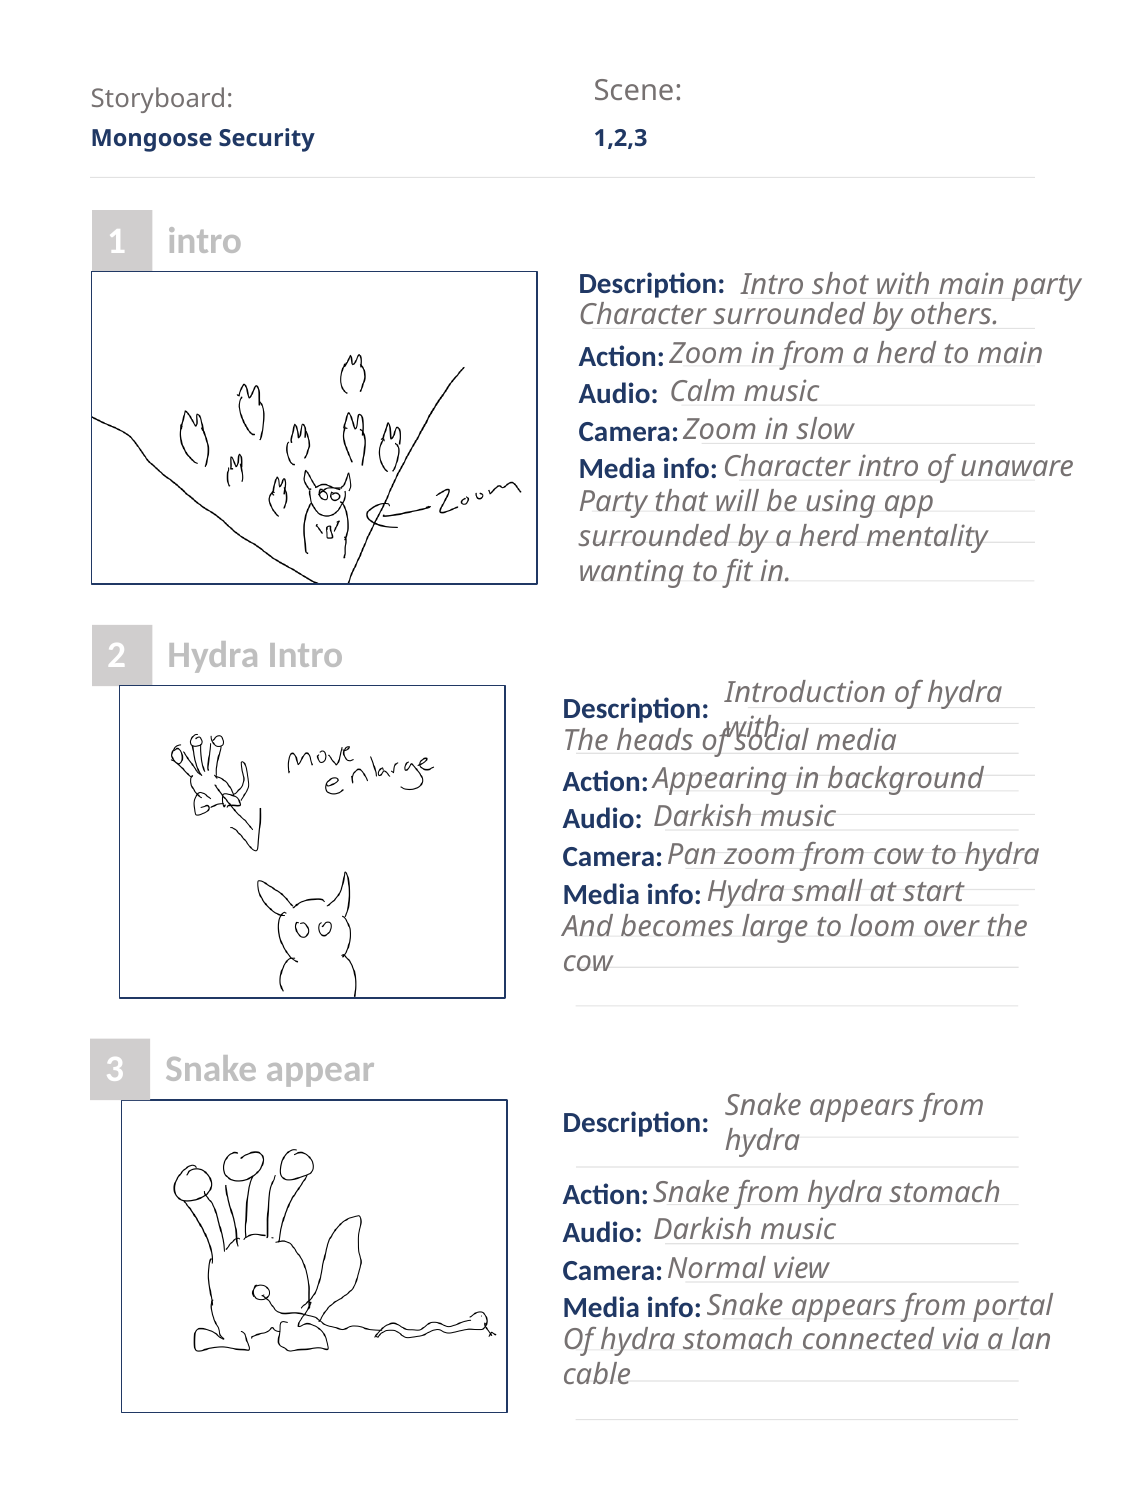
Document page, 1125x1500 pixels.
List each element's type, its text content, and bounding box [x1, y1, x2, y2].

list Party that will be using app surrounded by a herd mentality wanting to fit in. [578, 482, 1082, 544]
list Intro shot with main party [741, 267, 1082, 298]
picture [92, 272, 537, 584]
list intro [152, 210, 437, 271]
list 1,2,3 [578, 118, 1089, 160]
list Zoom in slow [683, 412, 1082, 443]
picture [122, 1100, 507, 1412]
list The heads of social media [562, 723, 1066, 754]
list 2 [92, 624, 152, 687]
list Character surrounded by others. [578, 298, 1082, 329]
list Zoom in from a herd to main [669, 336, 1082, 367]
list Snake appears from hydra [724, 1106, 1066, 1137]
list Calm music [669, 374, 1082, 405]
list Snake appear [150, 1038, 435, 1100]
list Hydra Intro [152, 624, 437, 685]
title Mongoose Security [75, 118, 571, 159]
list Darkish music [653, 1212, 1066, 1243]
list And becomes large to loom over the cow [562, 906, 1066, 969]
list Darkish music [653, 799, 1066, 830]
list Of hydra stomach connected via a lan cable [562, 1320, 1066, 1382]
list Snake from hydra stomach [653, 1175, 1066, 1206]
picture [120, 686, 505, 998]
list Character intro of unaware [722, 450, 1082, 481]
list Appearing in background [653, 761, 1066, 792]
list 1 [92, 210, 152, 271]
list Snake appears from portal [706, 1288, 1066, 1319]
list 3 [90, 1038, 150, 1101]
list Hydra small at start [706, 875, 1066, 906]
list Pan zoom from cow to hydra [666, 837, 1066, 868]
list Introduction of hydra with [724, 692, 1066, 723]
list Normal view [666, 1251, 1066, 1282]
